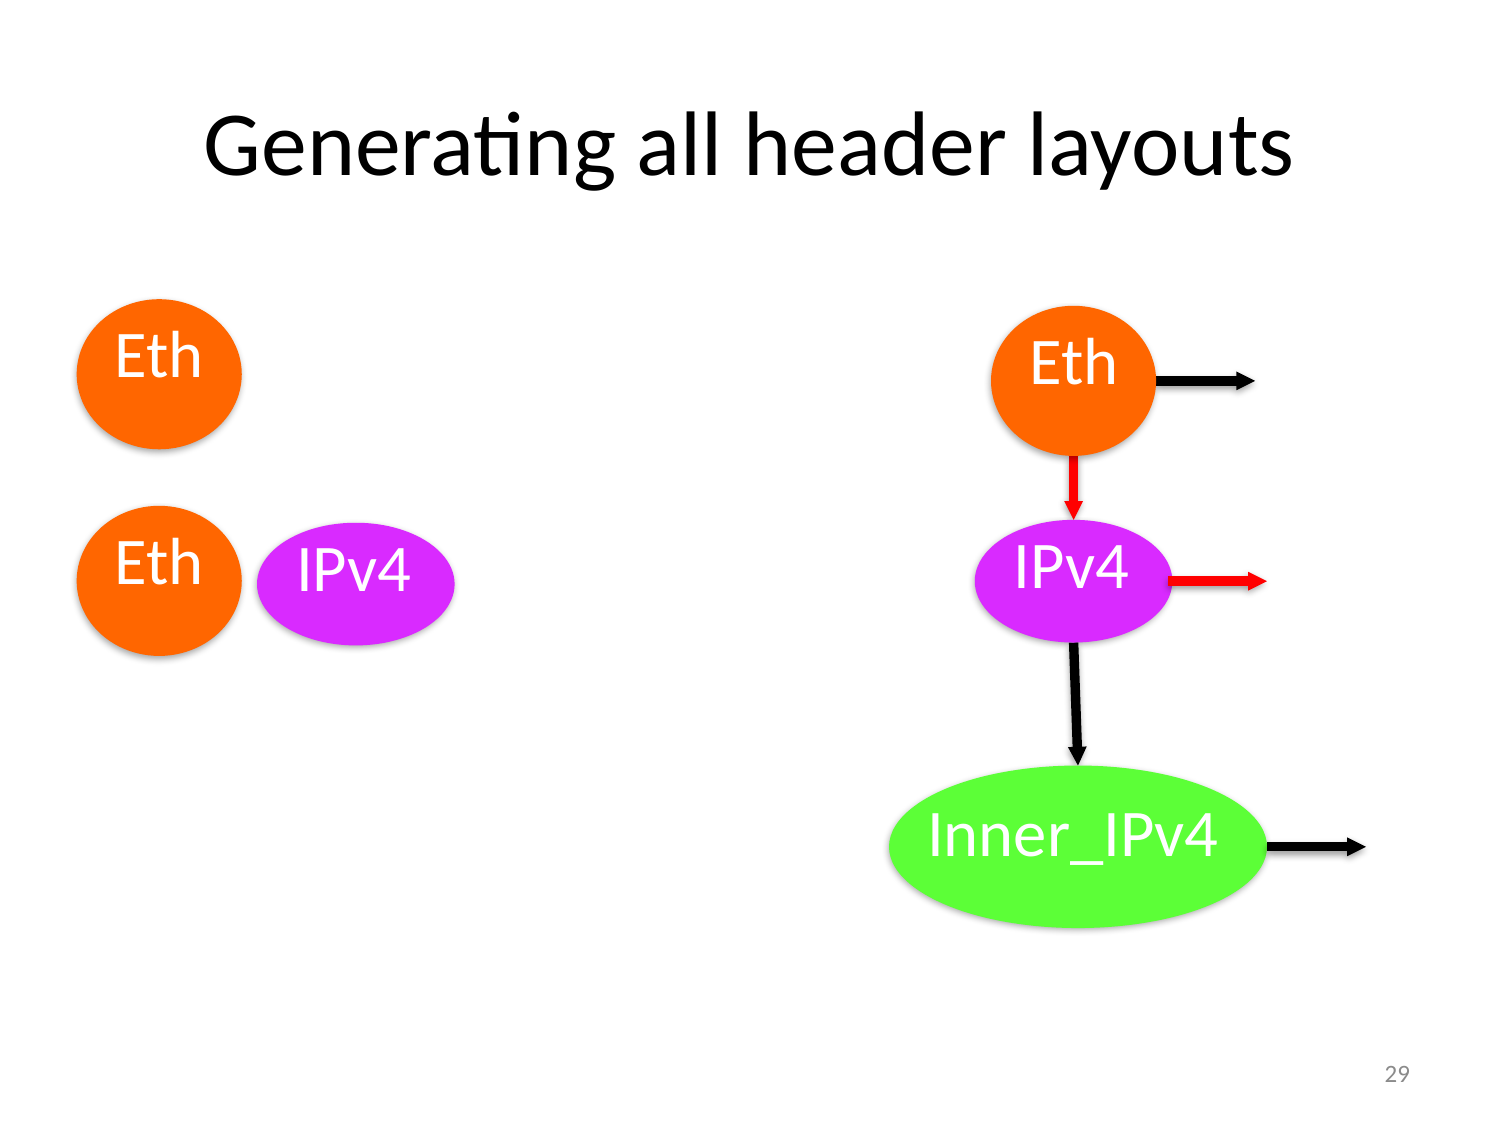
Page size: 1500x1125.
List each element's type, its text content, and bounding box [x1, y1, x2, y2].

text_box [888, 765, 1268, 929]
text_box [990, 305, 1157, 457]
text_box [256, 516, 455, 646]
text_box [76, 505, 242, 657]
slide_number 29 [1074, 1042, 1425, 1103]
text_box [76, 298, 242, 450]
title Generating all header layouts [75, 45, 1425, 233]
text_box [974, 513, 1173, 643]
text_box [1073, 652, 1079, 763]
